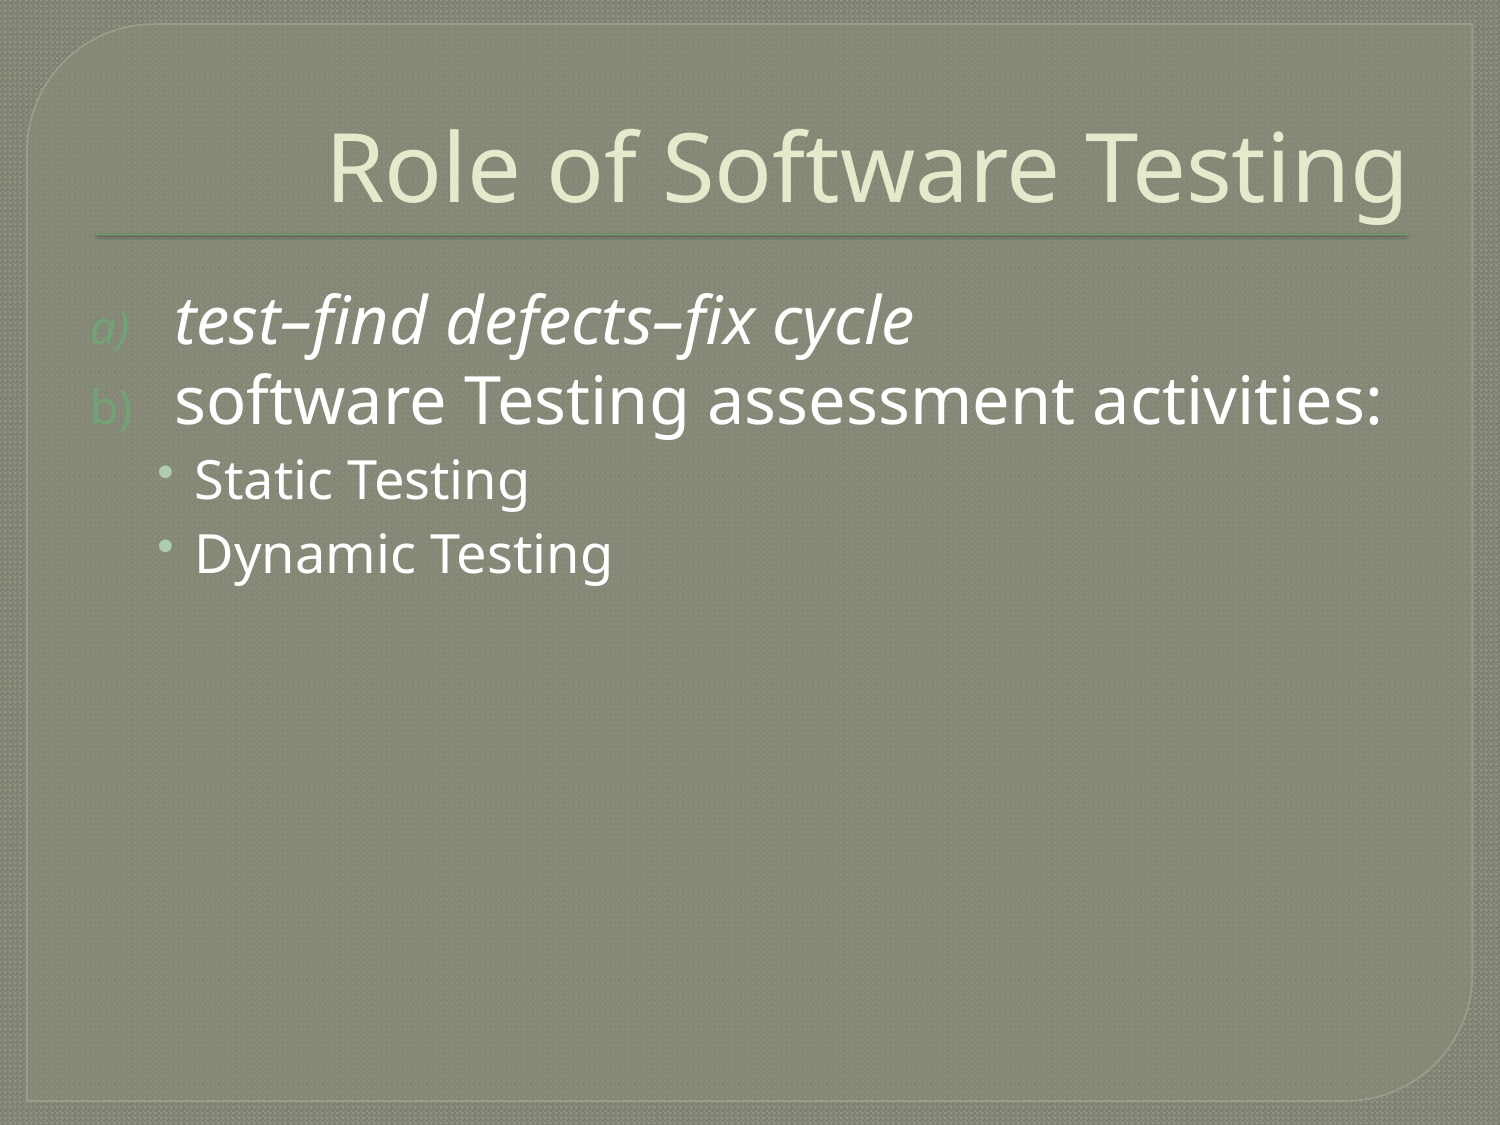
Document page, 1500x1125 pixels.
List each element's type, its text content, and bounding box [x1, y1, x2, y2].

list test–find defects–fix cycle software Testing assessment activities: Static Testing Dynamic Testing [75, 270, 1425, 1013]
title Role of Software Testing [75, 41, 1425, 230]
